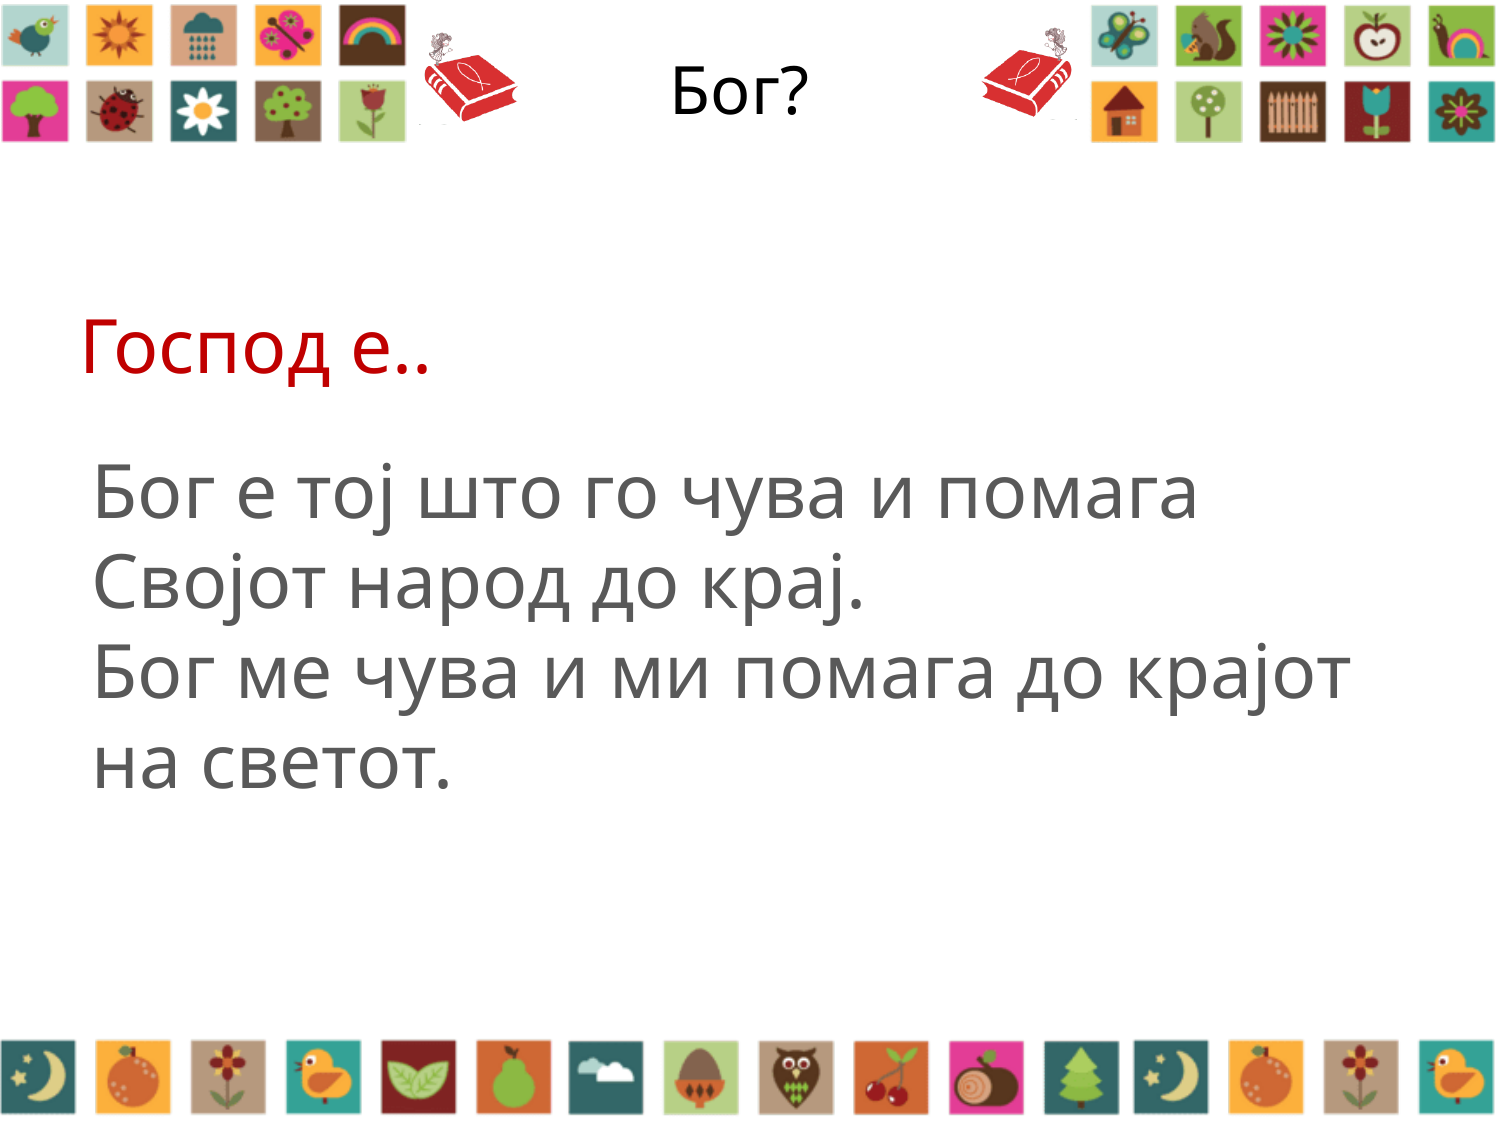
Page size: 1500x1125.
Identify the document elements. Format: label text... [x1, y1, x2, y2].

text_box Господ е.. [64, 290, 1412, 396]
text_box Бог е тој што го чува и помага Својот народ до крај. Бог ме чува и ми помага до крајот на светот. [76, 436, 1424, 812]
picture [950, 3, 1500, 150]
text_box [0, 1028, 1500, 1118]
picture [0, 3, 550, 150]
text_box Бог? [425, 40, 1078, 136]
